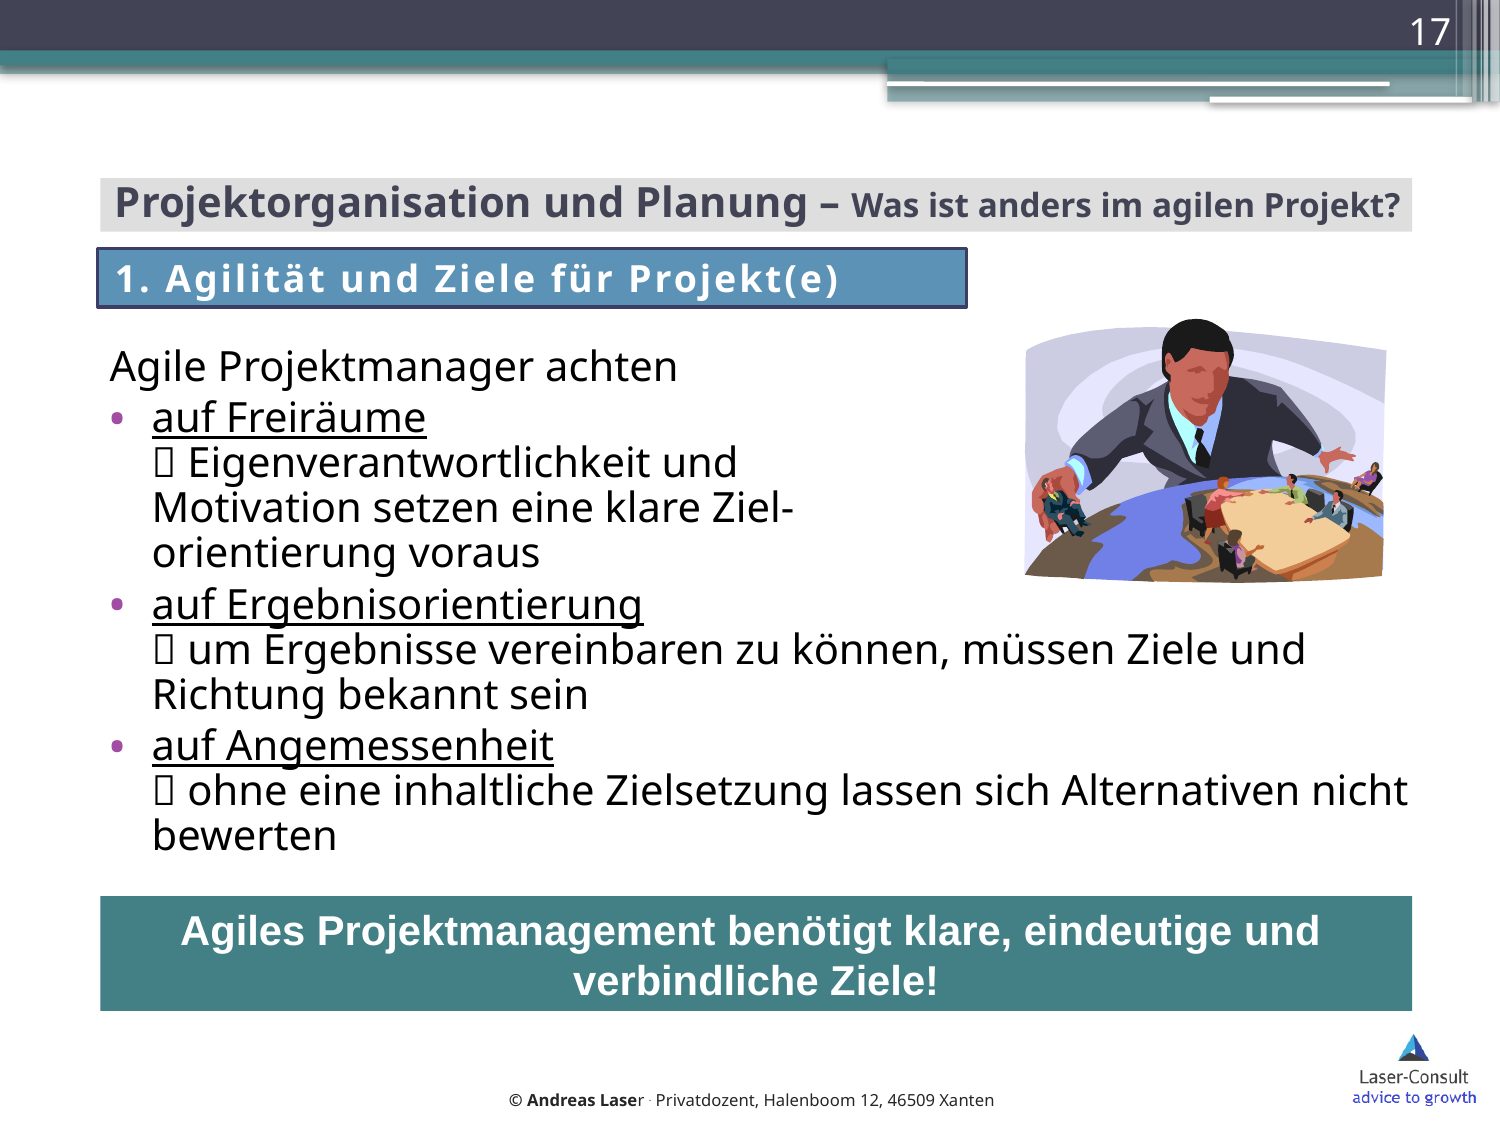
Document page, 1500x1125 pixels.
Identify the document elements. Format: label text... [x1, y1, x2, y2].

title Projektorganisation und Planung – Was ist anders im agilen Projekt? [100, 113, 1427, 289]
text_box Agile Projektmanager achten auf Freiräume  Eigenverantwortlichkeit und Motivation setzen eine klare Ziel- orientierung voraus auf Ergebnisorientierung  um Ergebnisse vereinbaren zu können, müssen Ziele und Richtung bekannt sein auf Angemessenheit  ohne eine inhaltliche Zielsetzung lassen sich Alternativen nicht bewerten [76, 338, 1425, 905]
picture [1337, 1027, 1491, 1117]
text_box 1. Agilität und Ziele für Projekt(e) [96, 247, 968, 309]
slide_number 17 [1341, 0, 1466, 61]
text_box Agiles Projektmanagement benötigt klare, eindeutige und verbindliche Ziele! [100, 896, 1413, 1011]
picture [1021, 316, 1391, 587]
